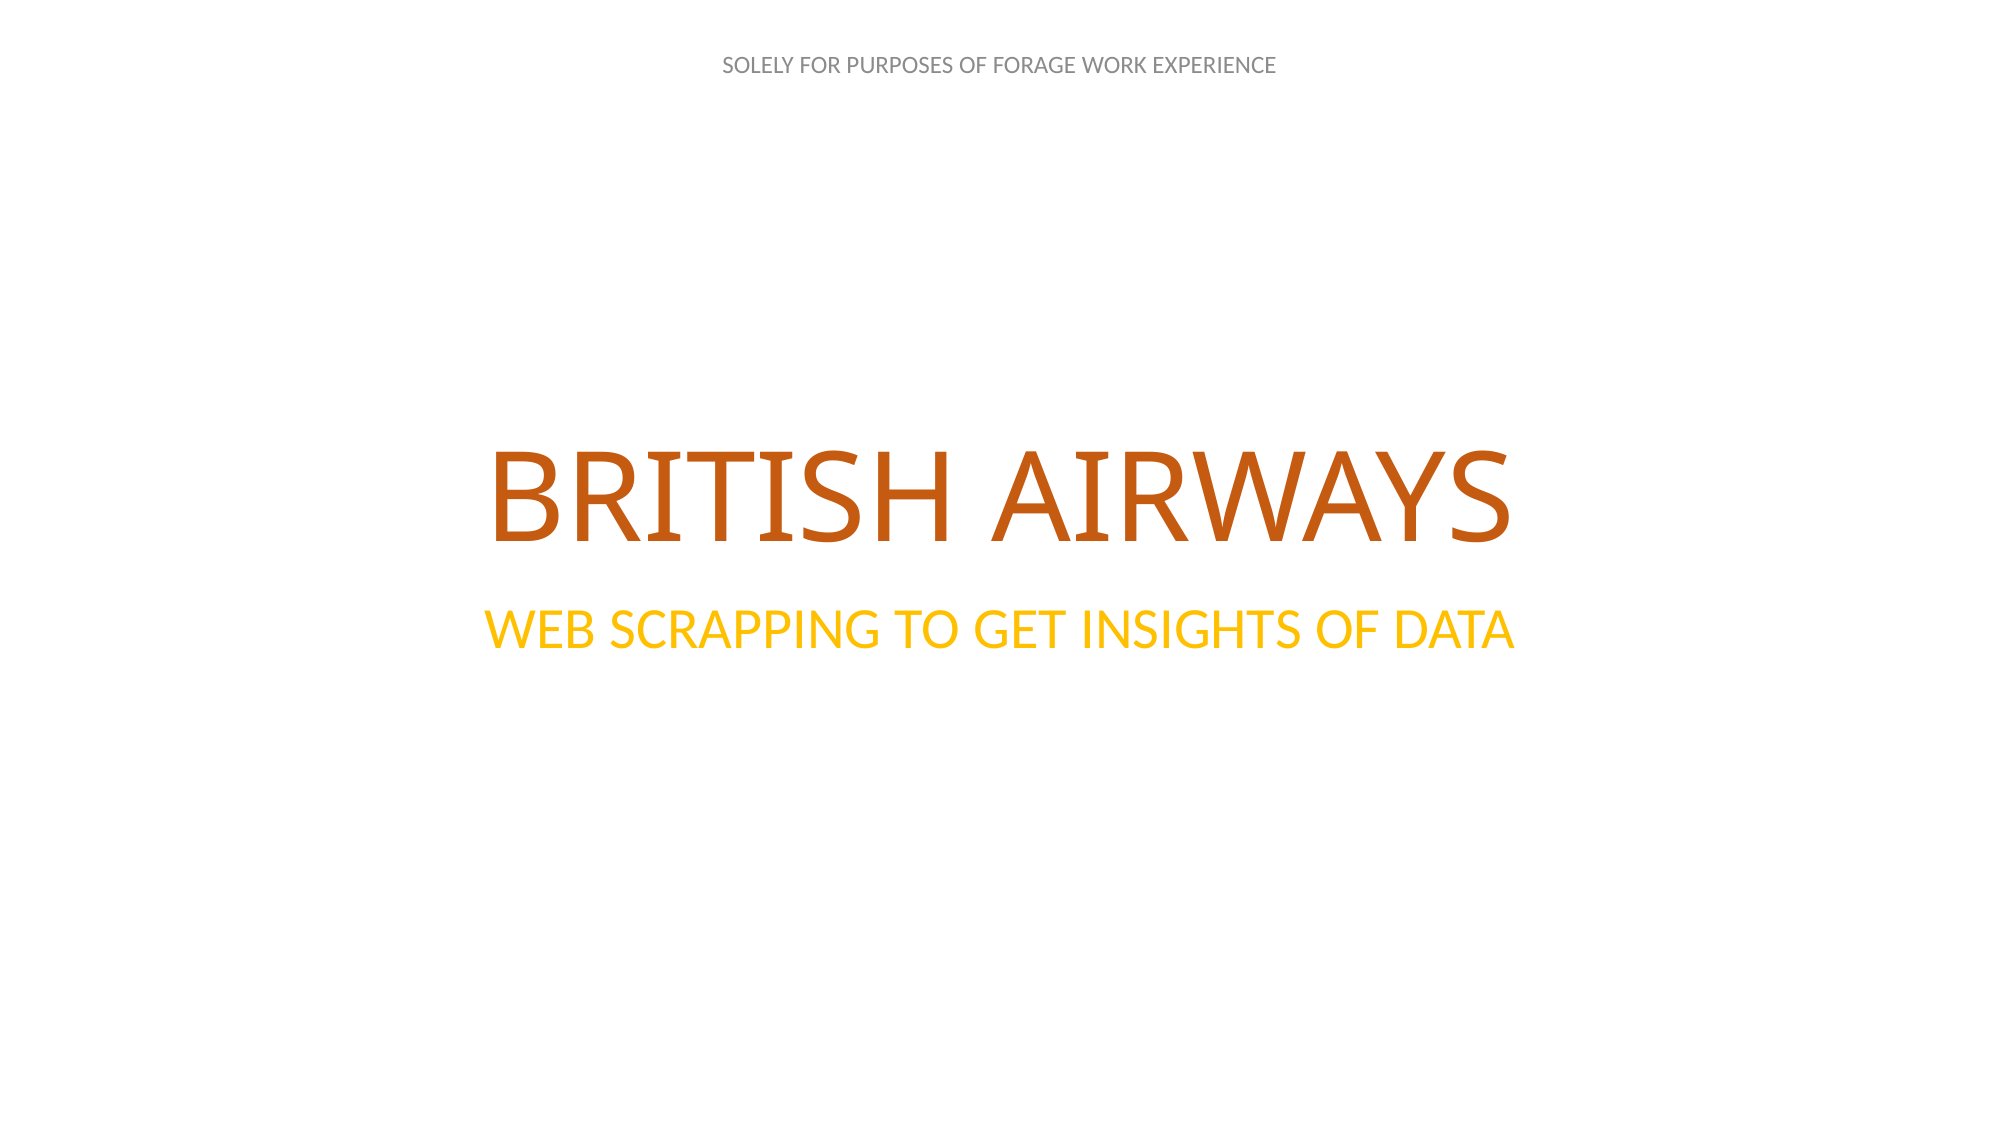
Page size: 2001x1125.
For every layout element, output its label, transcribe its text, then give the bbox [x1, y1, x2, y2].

subtitle WEB SCRAPPING TO GET INSIGHTS OF DATA [249, 590, 1750, 863]
title BRITISH AIRWAYS [249, 184, 1750, 576]
